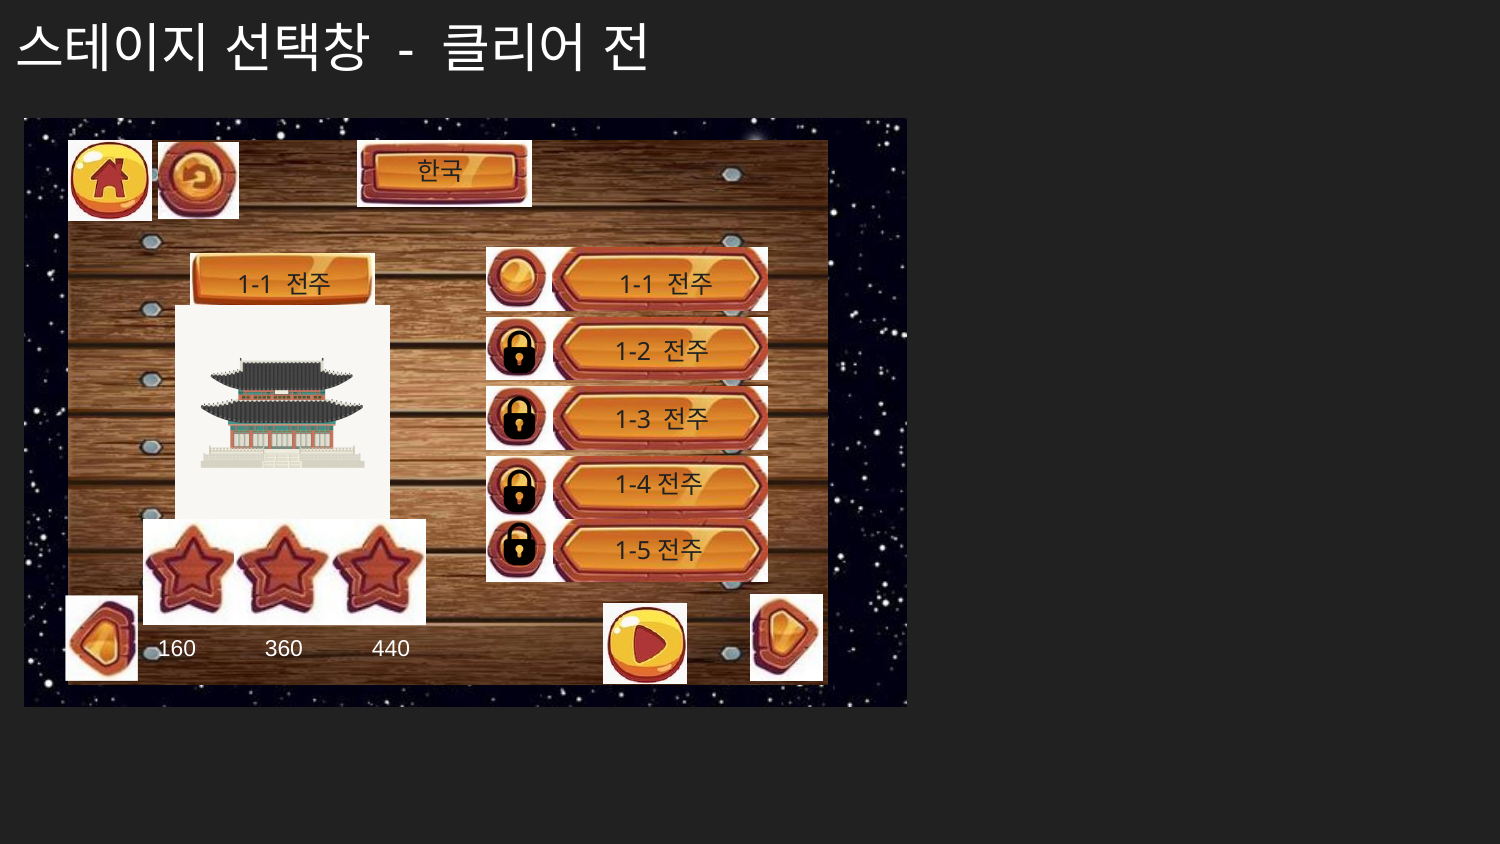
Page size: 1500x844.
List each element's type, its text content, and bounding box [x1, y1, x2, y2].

picture [24, 118, 907, 707]
title 스테이지 선택창 - 클리어 전 [0, 0, 1398, 94]
